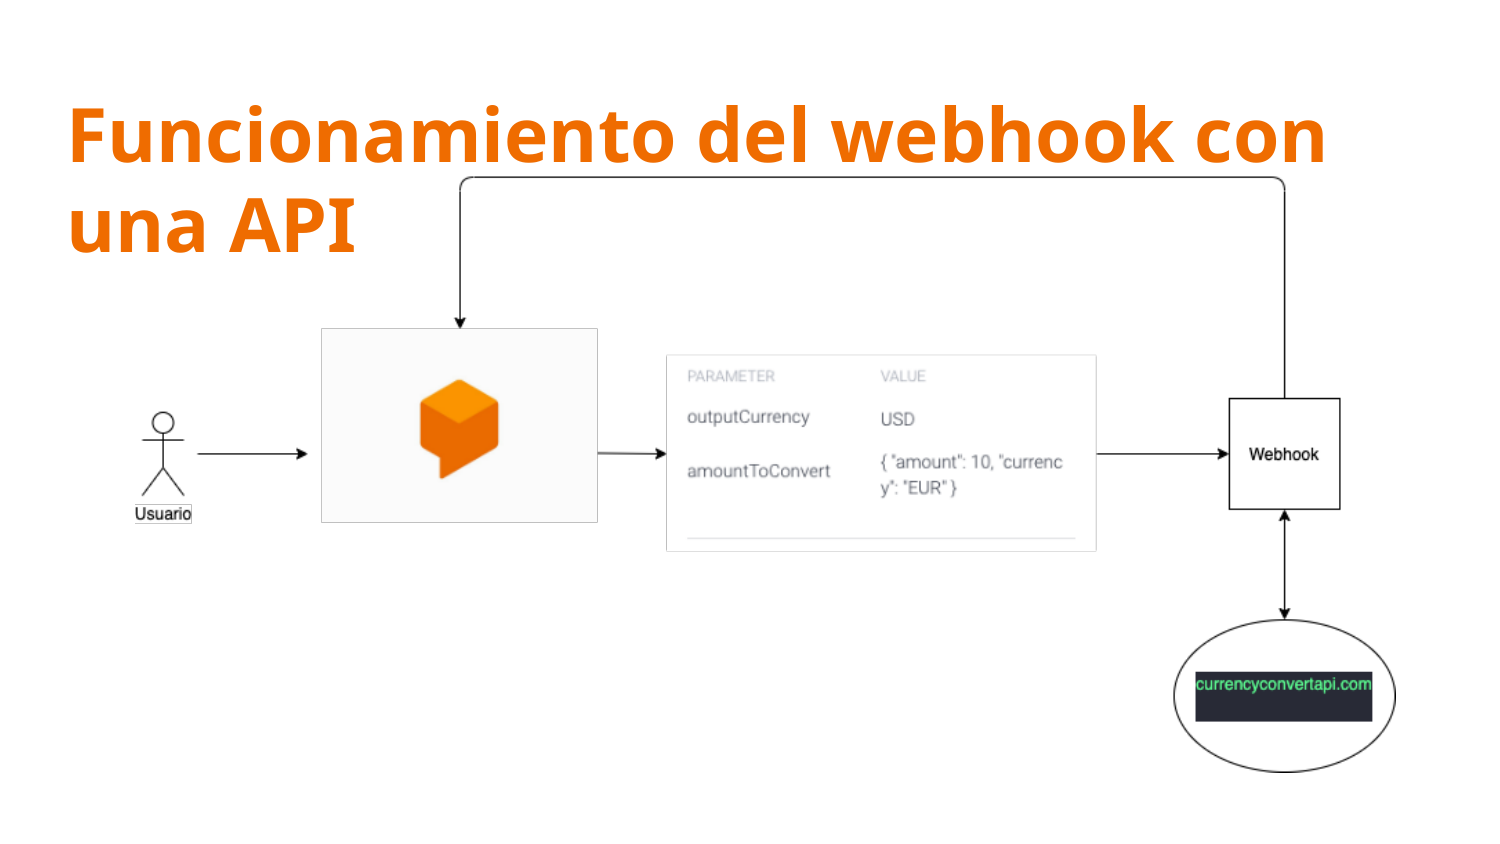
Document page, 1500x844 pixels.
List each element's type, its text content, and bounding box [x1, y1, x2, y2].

picture [134, 167, 1396, 773]
title Funcionamiento del webhook con una API [51, 72, 1449, 189]
